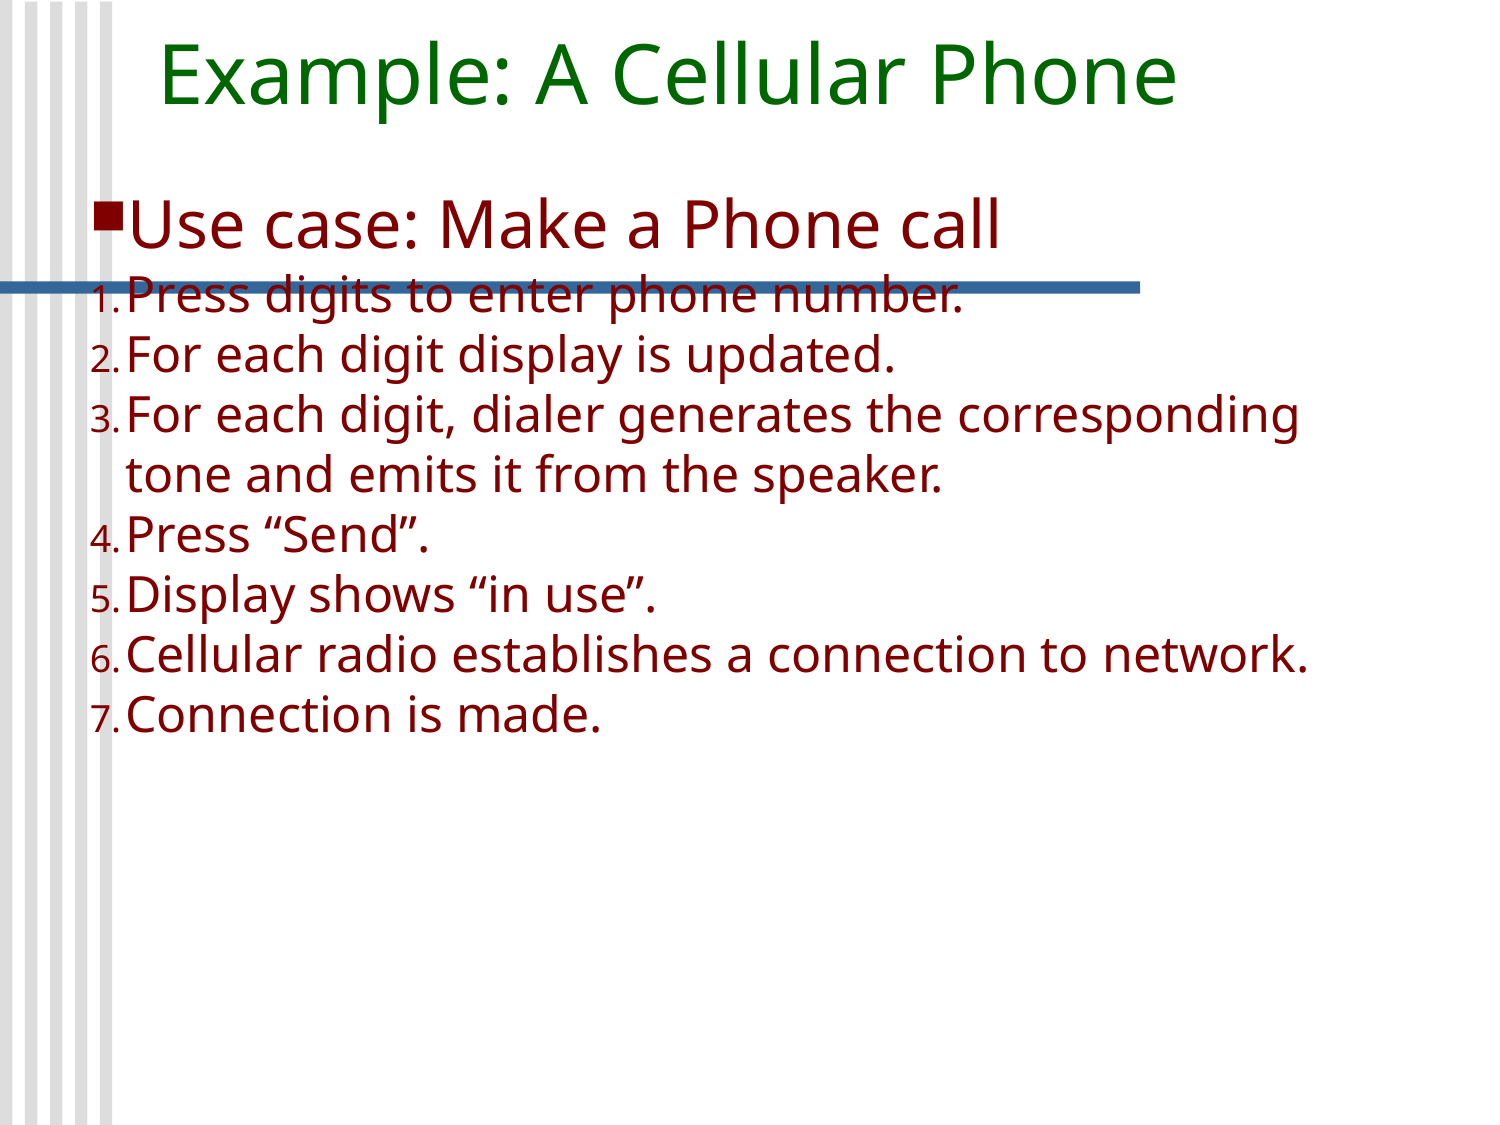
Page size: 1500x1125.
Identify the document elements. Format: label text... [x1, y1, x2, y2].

text_box Example: A Cellular Phone [142, 0, 1482, 129]
text_box Use case: Make a Phone call Press digits to enter phone number. For each digit display is updated. For each digit, dialer generates the corresponding tone and emits it from the speaker. Press “Send”. Display shows “in use”. Cellular radio establishes a connection to network. Connection is made. [74, 174, 1406, 863]
